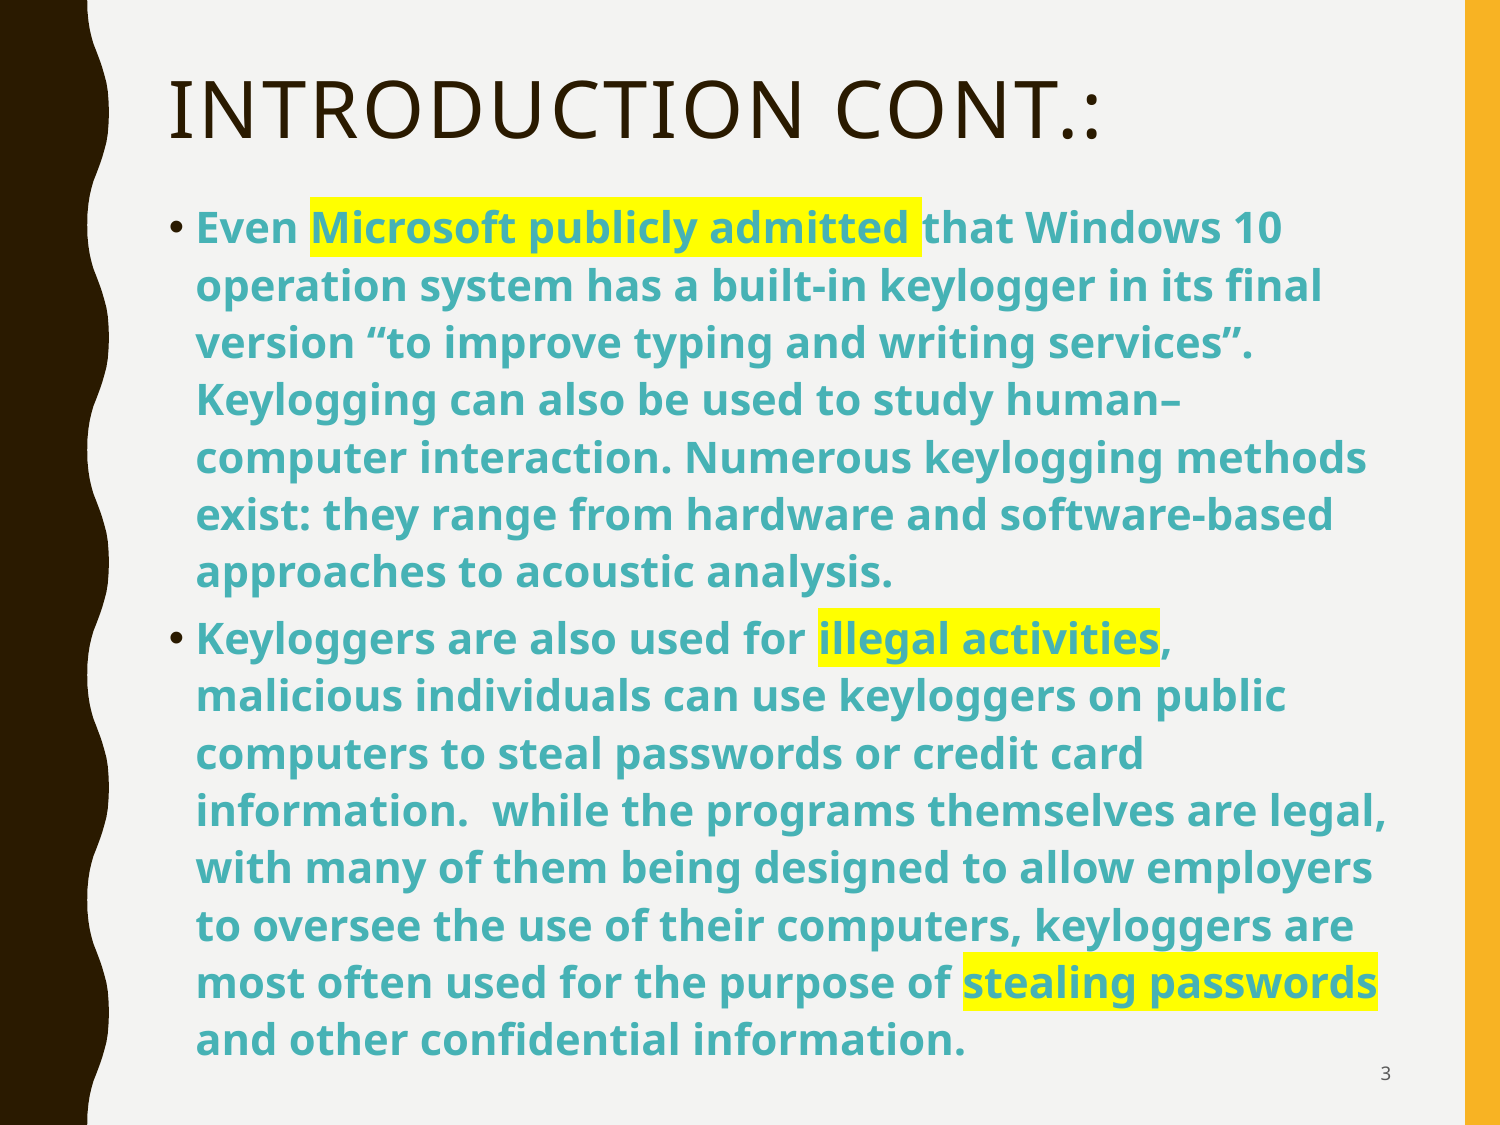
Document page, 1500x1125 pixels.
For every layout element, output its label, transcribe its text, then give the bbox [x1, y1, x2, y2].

list Even Microsoft publicly admitted that Windows 10 operation system has a built-in keylogger in its final version “to improve typing and writing services”. Keylogging can also be used to study human–computer interaction. Numerous keylogging methods exist: they range from hardware and software-based approaches to acoustic analysis. Keyloggers are also used for illegal activities, malicious individuals can use keyloggers on public computers to steal passwords or credit card information. while the programs themselves are legal, with many of them being designed to allow employers to oversee the use of their computers, keyloggers are most often used for the purpose of stealing passwords and other confidential information. [154, 187, 1407, 1075]
title Introduction cont.: [154, 62, 1407, 187]
slide_number 3 [1059, 1045, 1407, 1103]
